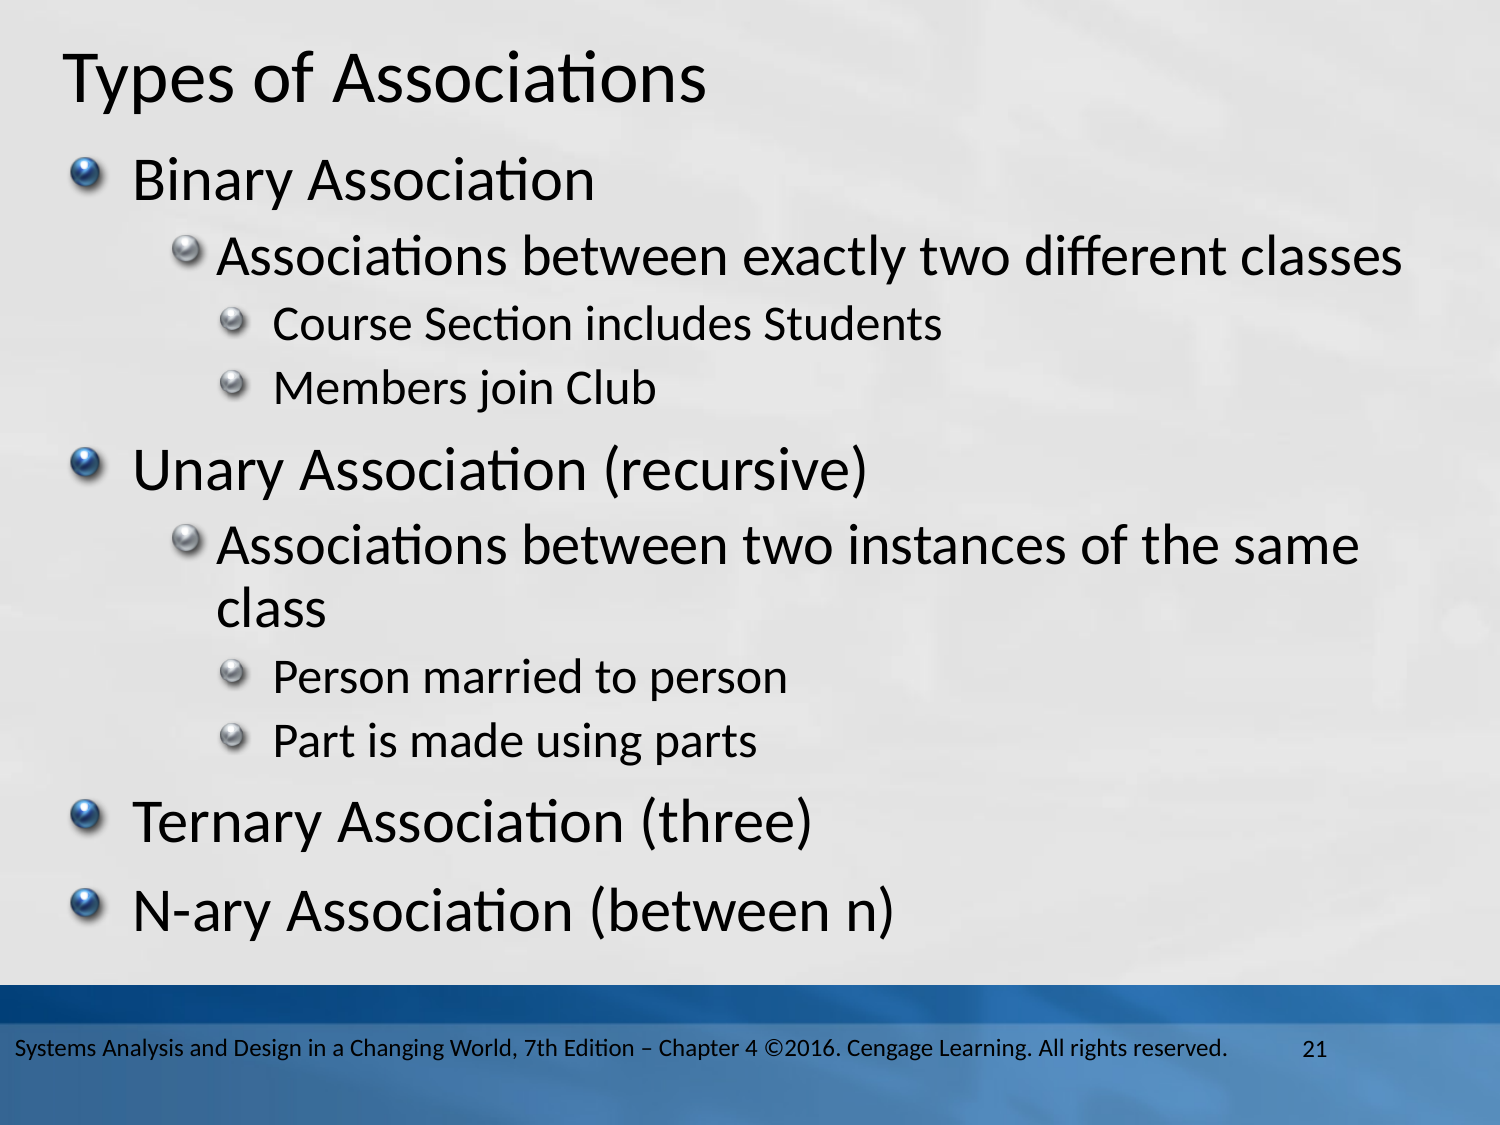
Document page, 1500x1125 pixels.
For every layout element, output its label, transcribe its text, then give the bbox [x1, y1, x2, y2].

picture [0, 0, 1500, 1125]
title Types of Associations [62, 37, 1438, 120]
slide_number 21 [1287, 1025, 1425, 1100]
footer Systems Analysis and Design in a Changing World, 7th Edition – Chapter 4 ©2016. Cengage Learning. All rights reserved. [0, 1024, 1250, 1100]
list Binary Association Associations between exactly two different classes Course Section includes Students Members join Club Unary Association (recursive) Associations between two instances of the same class Person married to person Part is made using parts Ternary Association (three) N-ary Association (between n) [66, 146, 1442, 972]
